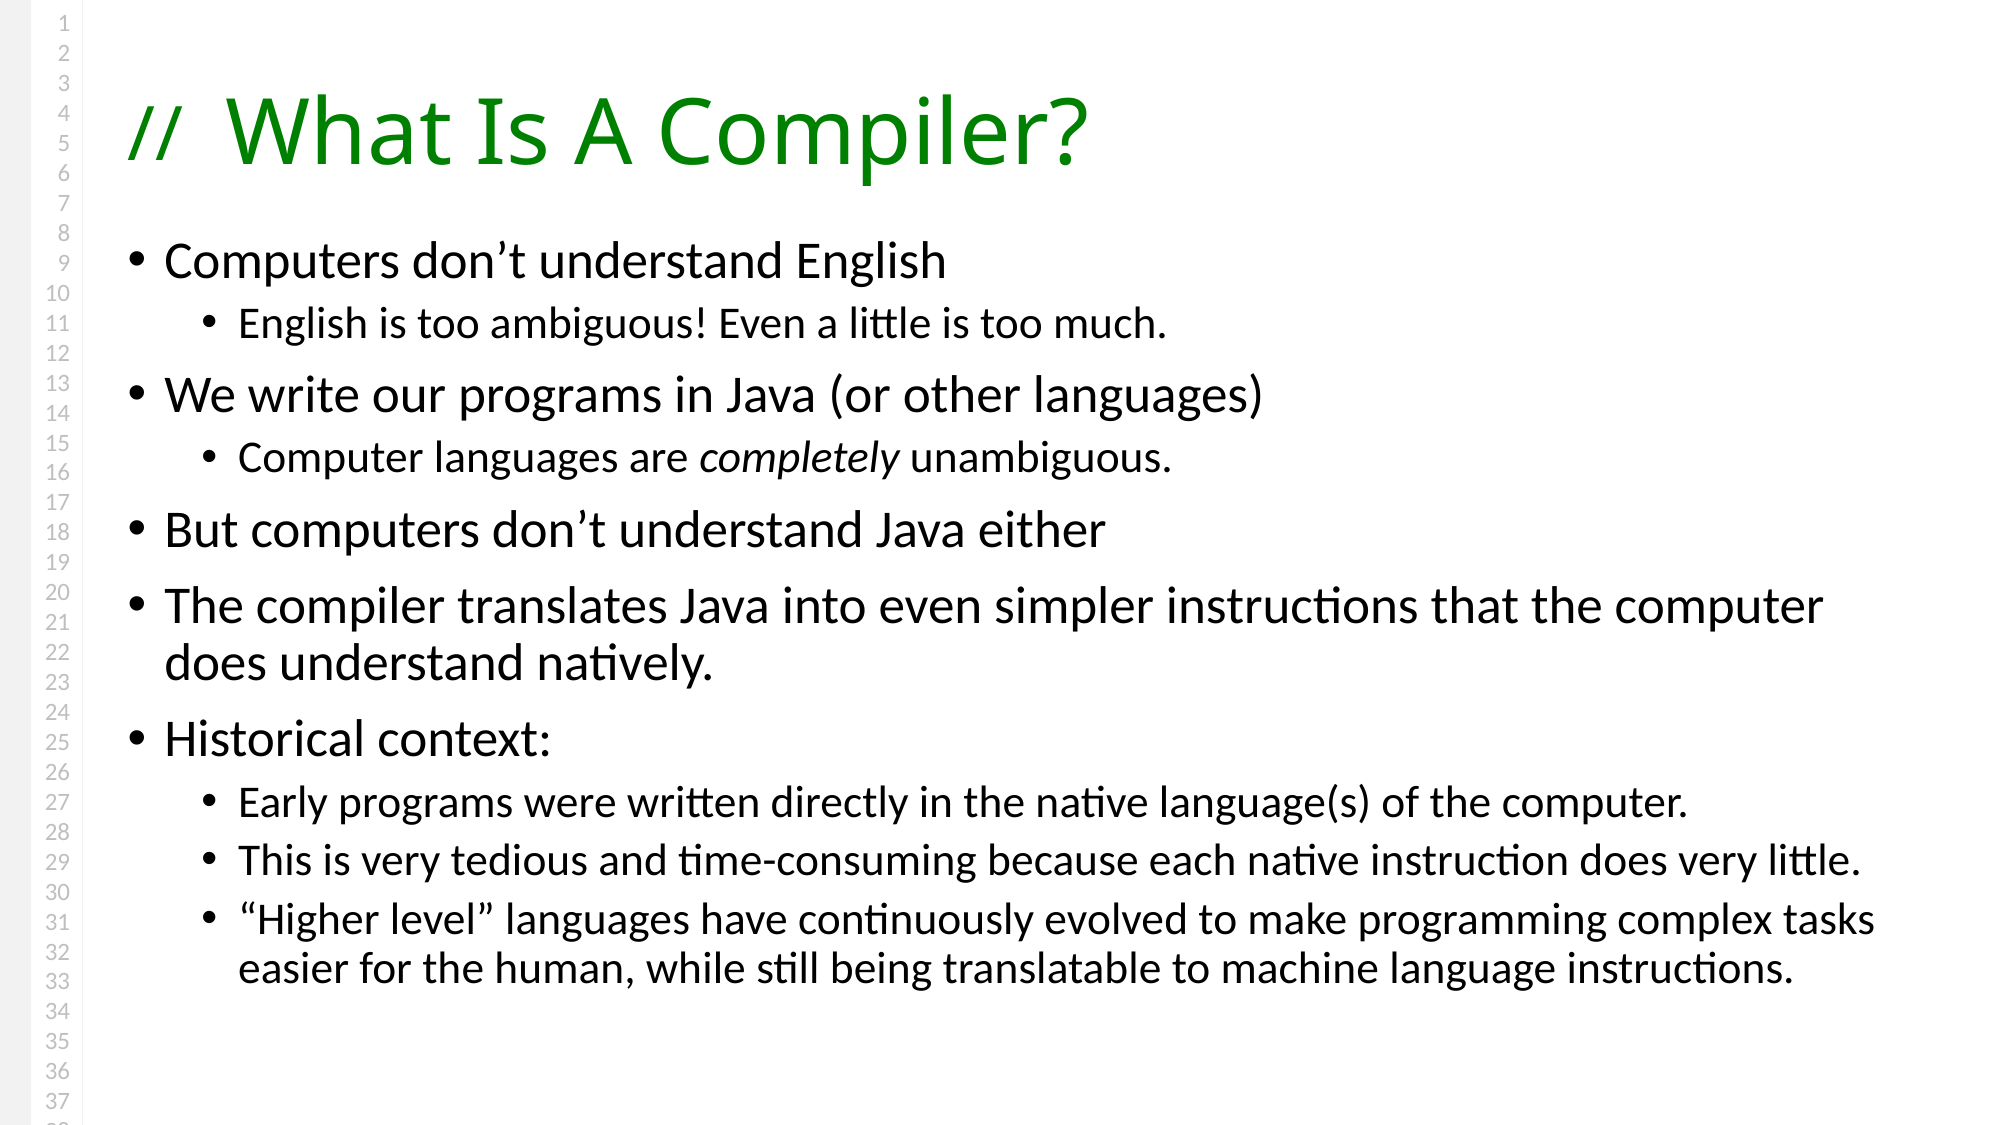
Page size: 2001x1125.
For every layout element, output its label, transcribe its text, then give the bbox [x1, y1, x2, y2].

title What Is A Compiler? [210, 59, 1913, 210]
list Computers don’t understand English English is too ambiguous! Even a little is too much. We write our programs in Java (or other languages) Computer languages are completely unambiguous. But computers don’t understand Java either The compiler translates Java into even simpler instructions that the computer does understand natively. Historical context: Early programs were written directly in the native language(s) of the computer. This is very tedious and time-consuming because each native instruction does very little. “Higher level” languages have continuously evolved to make programming complex tasks easier for the human, while still being translatable to machine language instructions. [112, 224, 1913, 1013]
